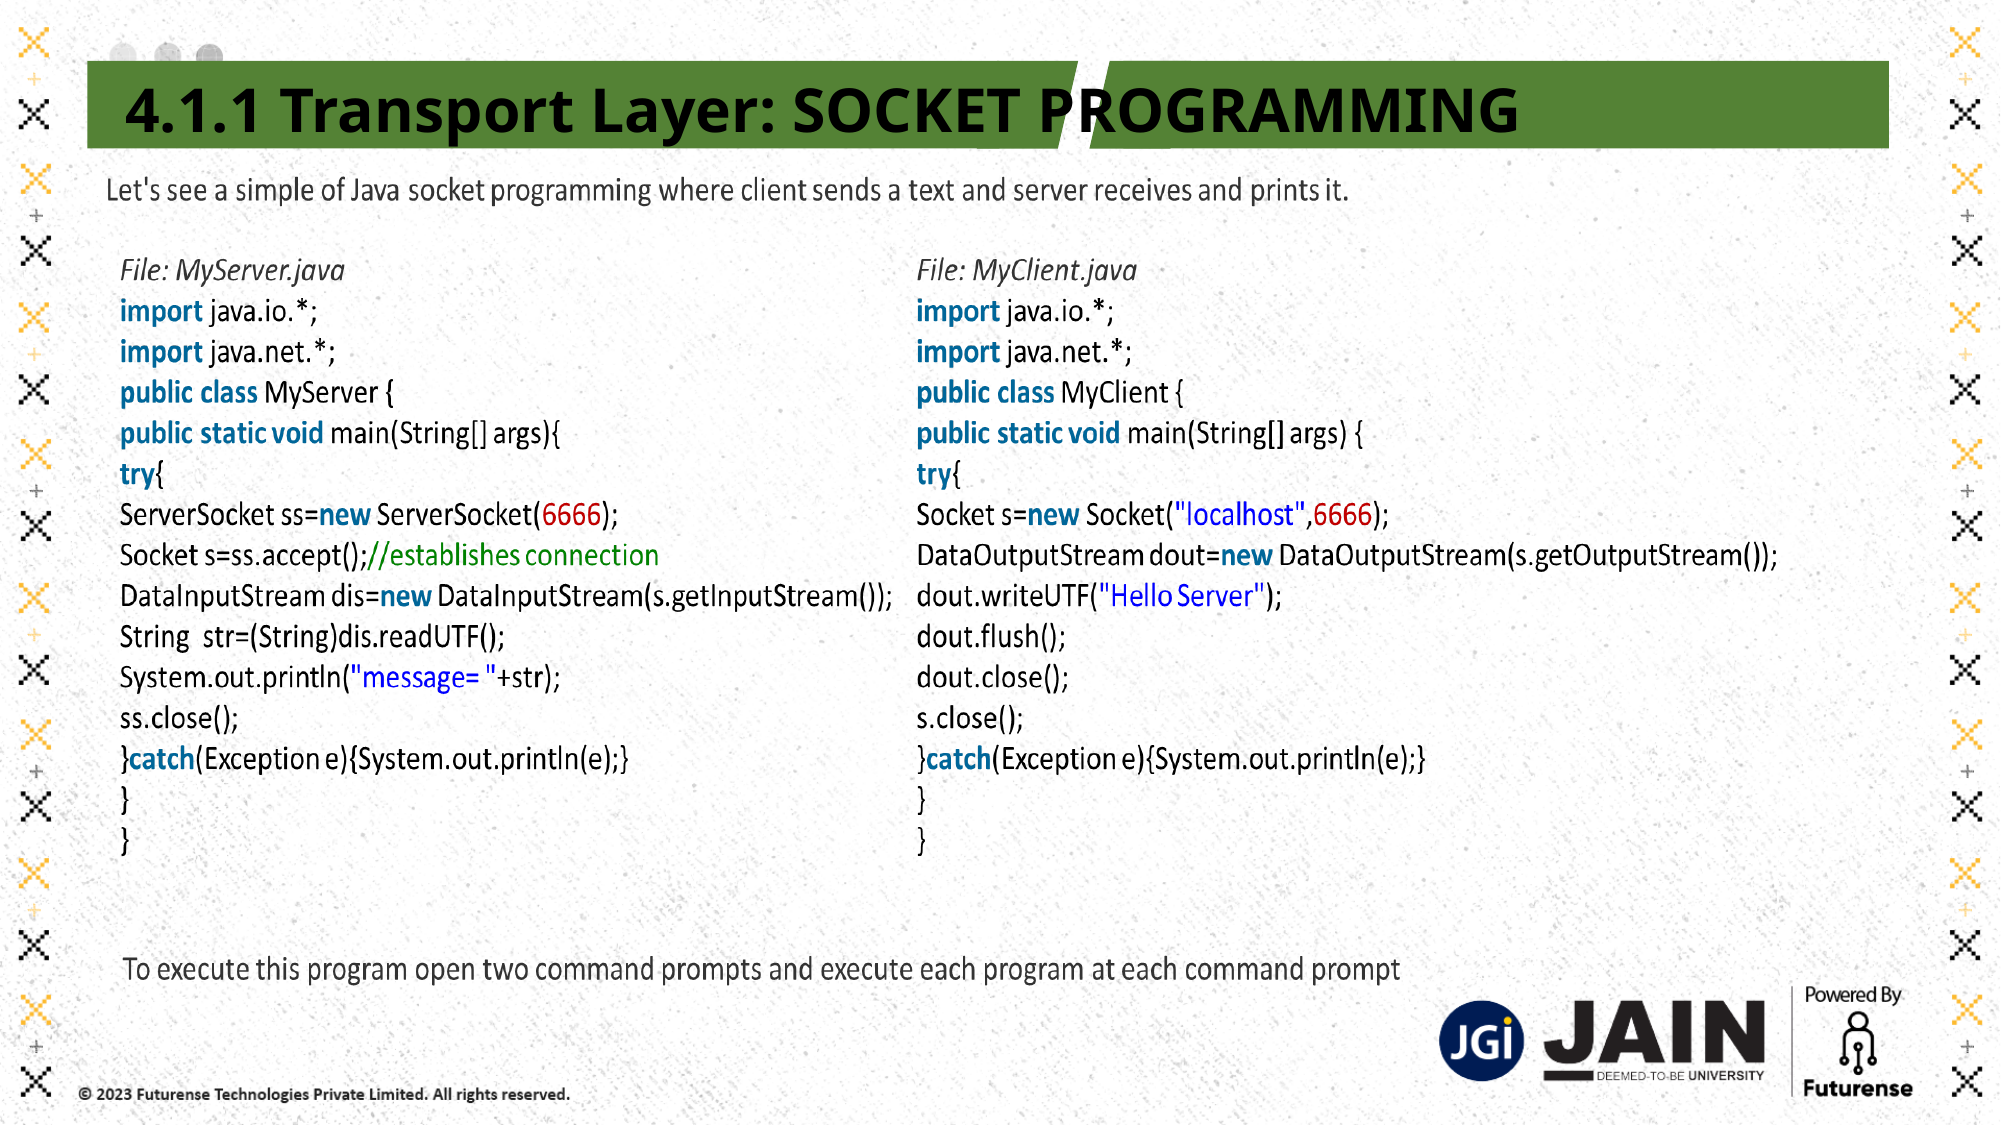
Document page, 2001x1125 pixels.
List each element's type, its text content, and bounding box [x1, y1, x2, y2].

picture [0, 0, 2001, 1125]
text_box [87, 60, 1889, 149]
text_box 4.1.1 Transport Layer: SOCKET PROGRAMMING [111, 149, 1866, 153]
